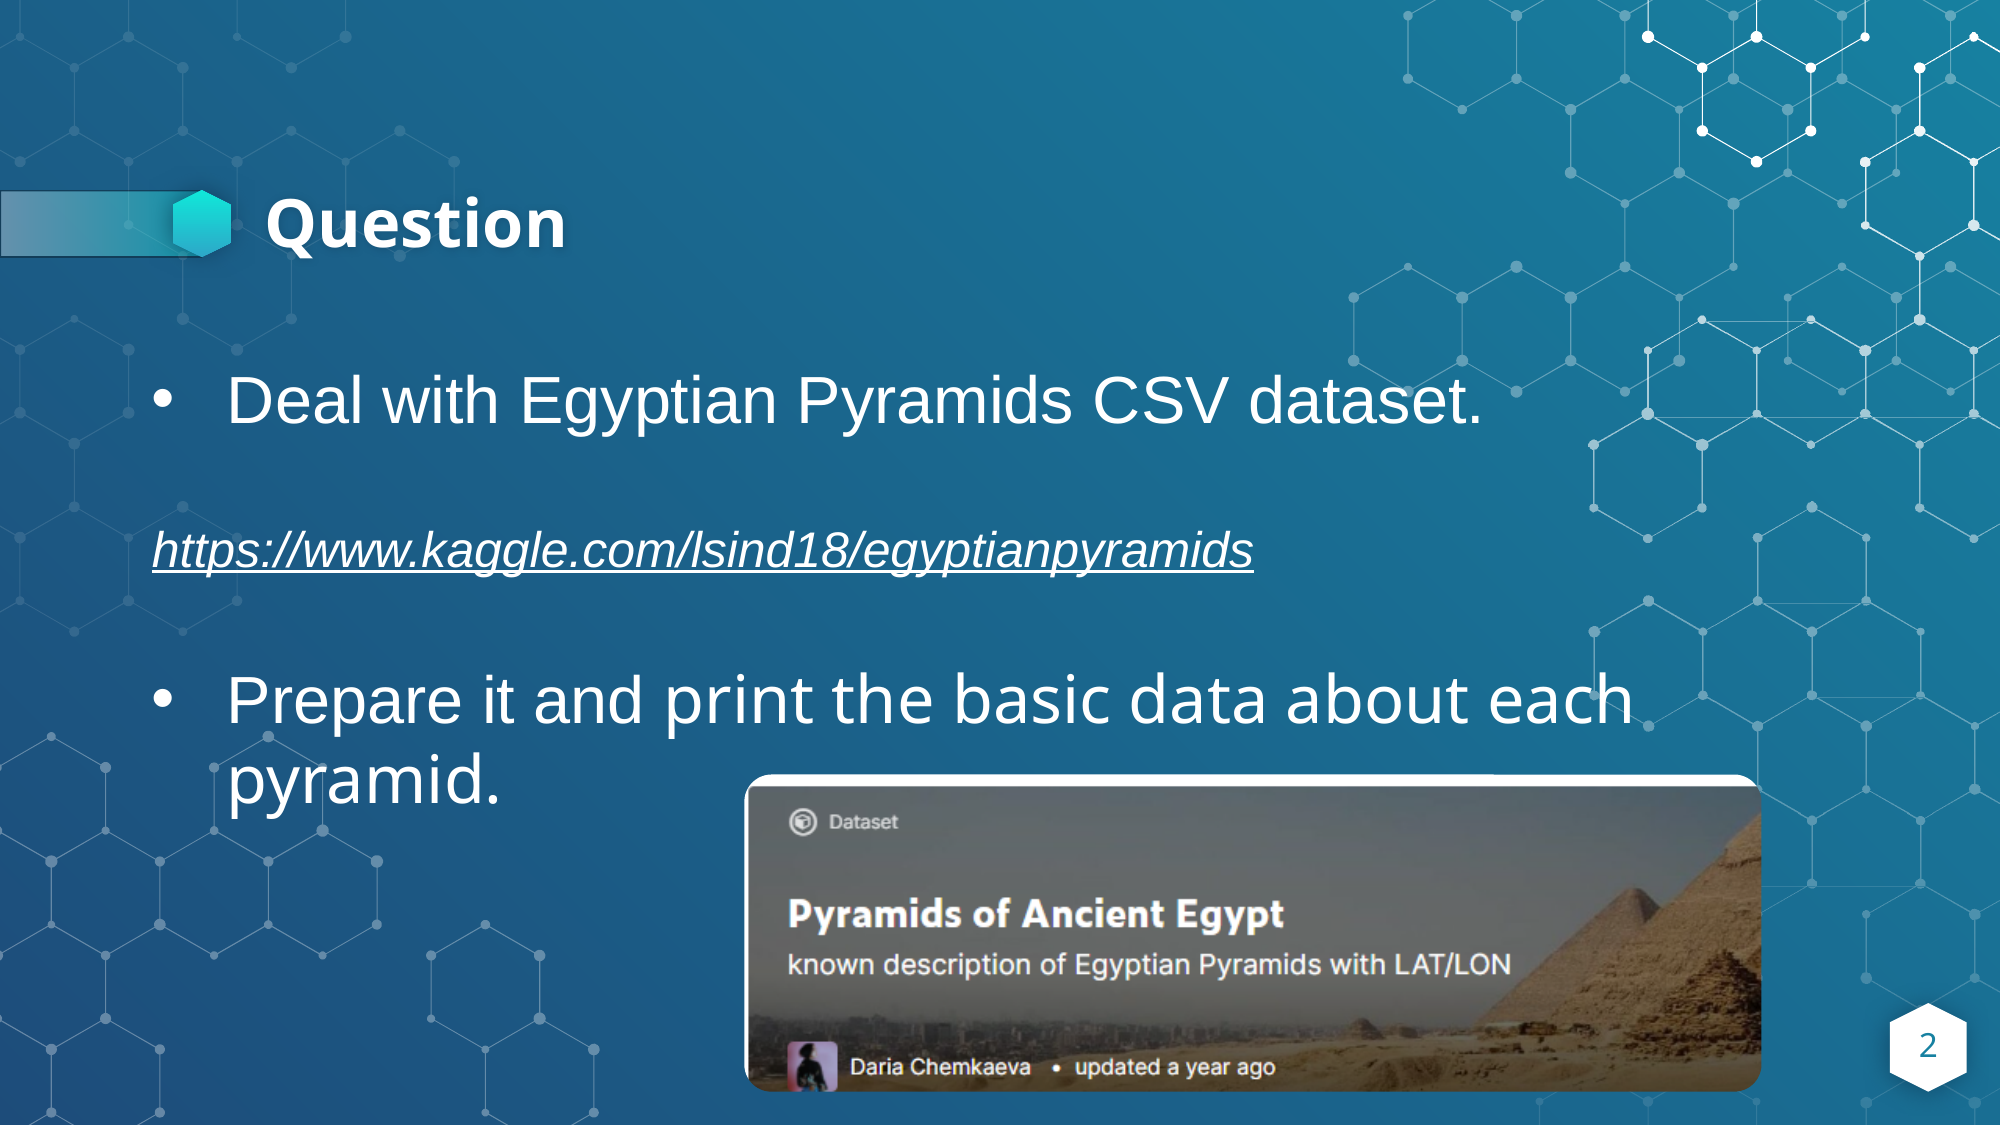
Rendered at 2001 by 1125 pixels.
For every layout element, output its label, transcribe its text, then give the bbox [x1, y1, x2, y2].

text_box Deal with Egyptian Pyramids CSV dataset. https://www.kaggle.com/lsind18/egyptianpyramids Prepare it and print the basic data about each pyramid. [137, 349, 1932, 825]
title Question [264, 187, 1932, 264]
slide_number 2 [1889, 1002, 1967, 1092]
picture [744, 774, 1762, 1092]
